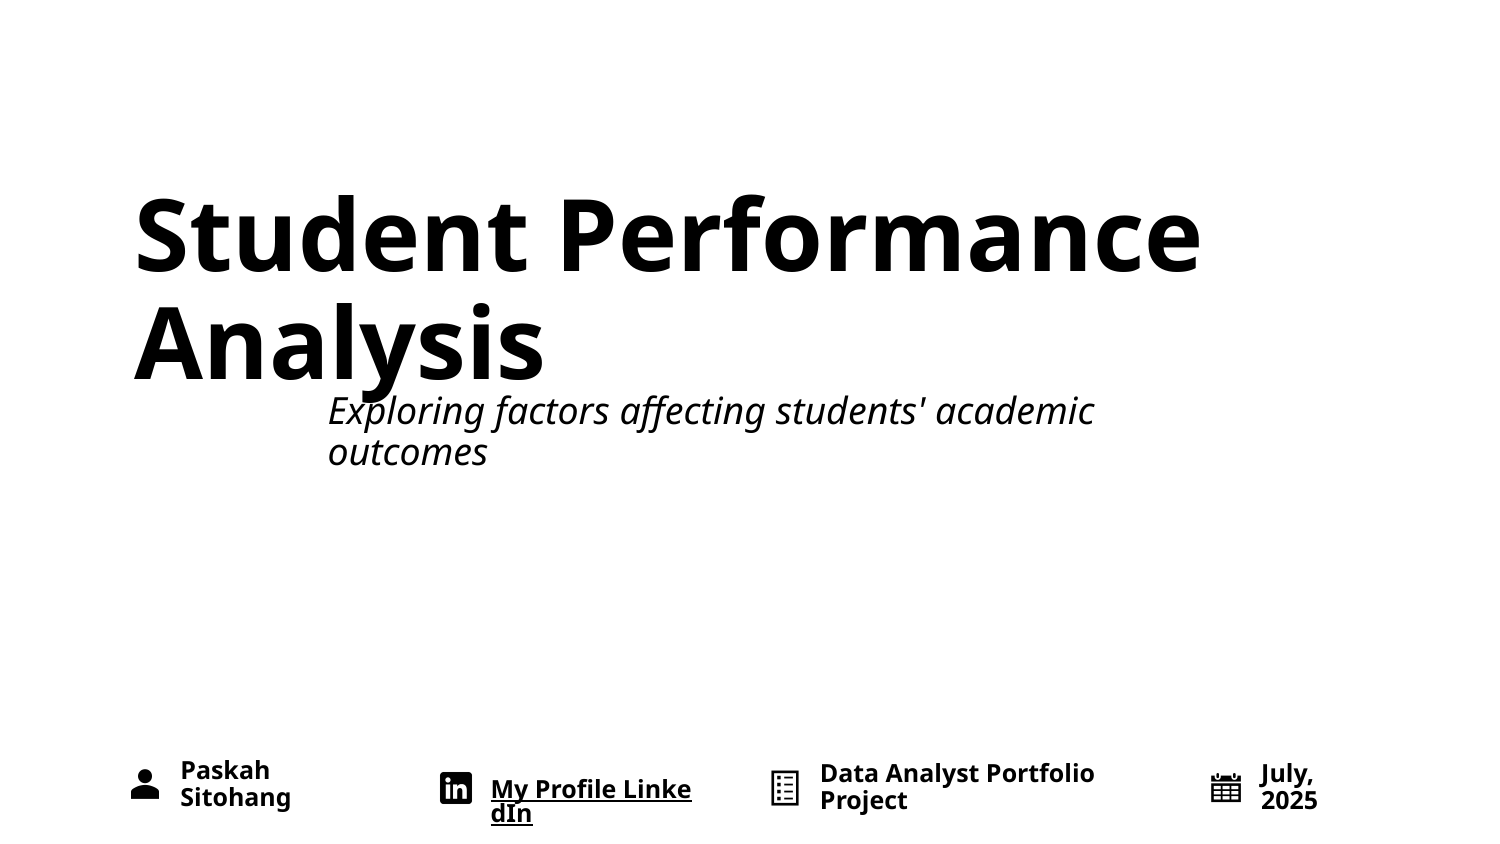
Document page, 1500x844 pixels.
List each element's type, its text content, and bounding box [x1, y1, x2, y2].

title Student Performance Analysis [119, 280, 1381, 416]
picture [1204, 766, 1247, 809]
text_box Paskah Sitohang [165, 761, 372, 808]
picture [436, 768, 476, 808]
picture [763, 766, 806, 809]
text_box Exploring factors affecting students' academic outcomes [312, 421, 1188, 489]
picture [124, 763, 166, 805]
text_box July, 2025 [1252, 773, 1386, 803]
text_box My Profile LinkedIn [481, 774, 710, 804]
text_box Data Analyst Portfolio Project [809, 773, 1151, 803]
